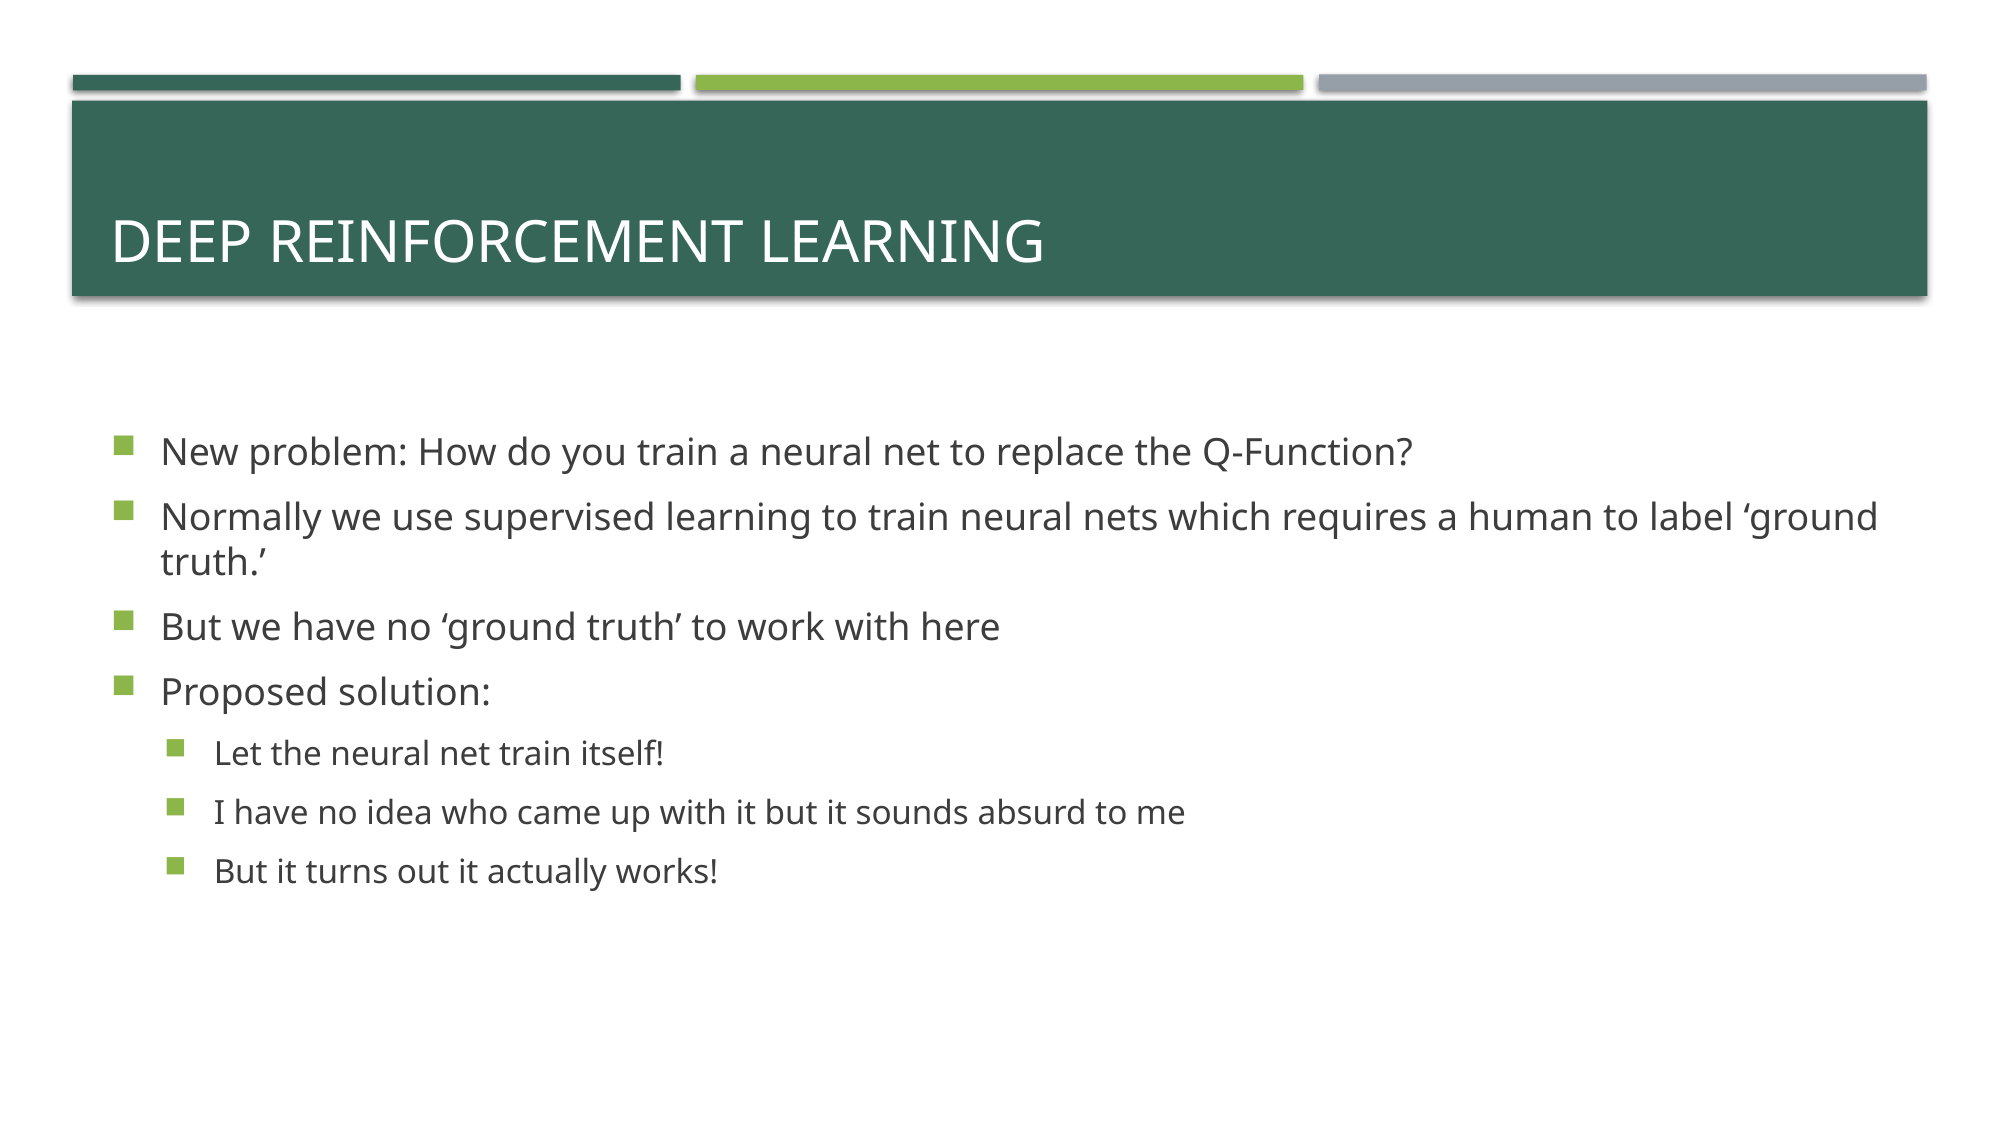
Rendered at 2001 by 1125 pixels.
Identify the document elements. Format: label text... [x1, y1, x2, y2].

list New problem: How do you train a neural net to replace the Q-Function? Normally we use supervised learning to train neural nets which requires a human to label ‘ground truth.’ But we have no ‘ground truth’ to work with here Proposed solution: Let the neural net train itself! I have no idea who came up with it but it sounds absurd to me But it turns out it actually works! [95, 357, 1905, 962]
title Deep Reinforcement Learning [95, 115, 1905, 282]
